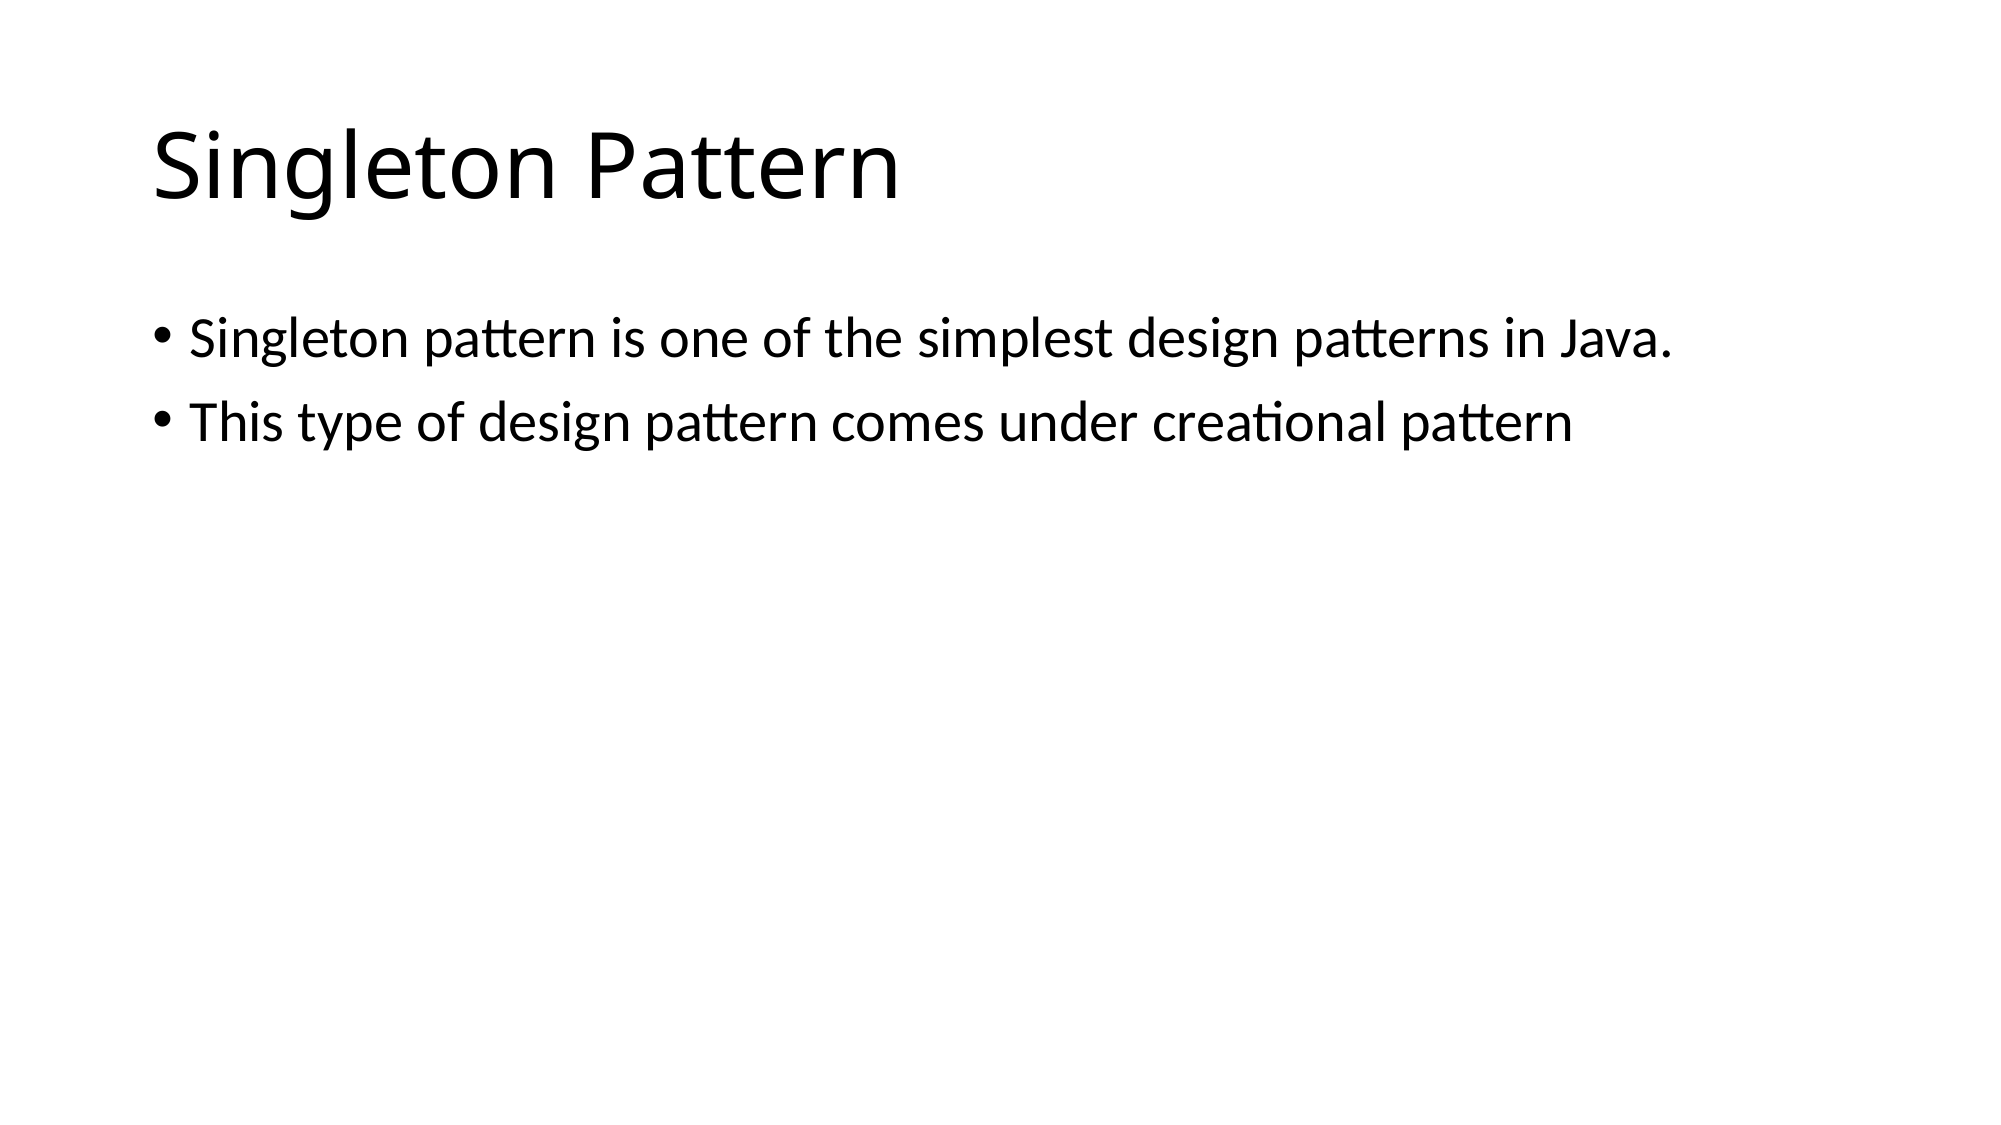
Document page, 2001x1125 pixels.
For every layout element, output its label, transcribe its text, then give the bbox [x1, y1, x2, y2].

list Singleton pattern is one of the simplest design patterns in Java. This type of design pattern comes under creational pattern [137, 299, 1863, 1014]
title Singleton Pattern [137, 59, 1863, 278]
